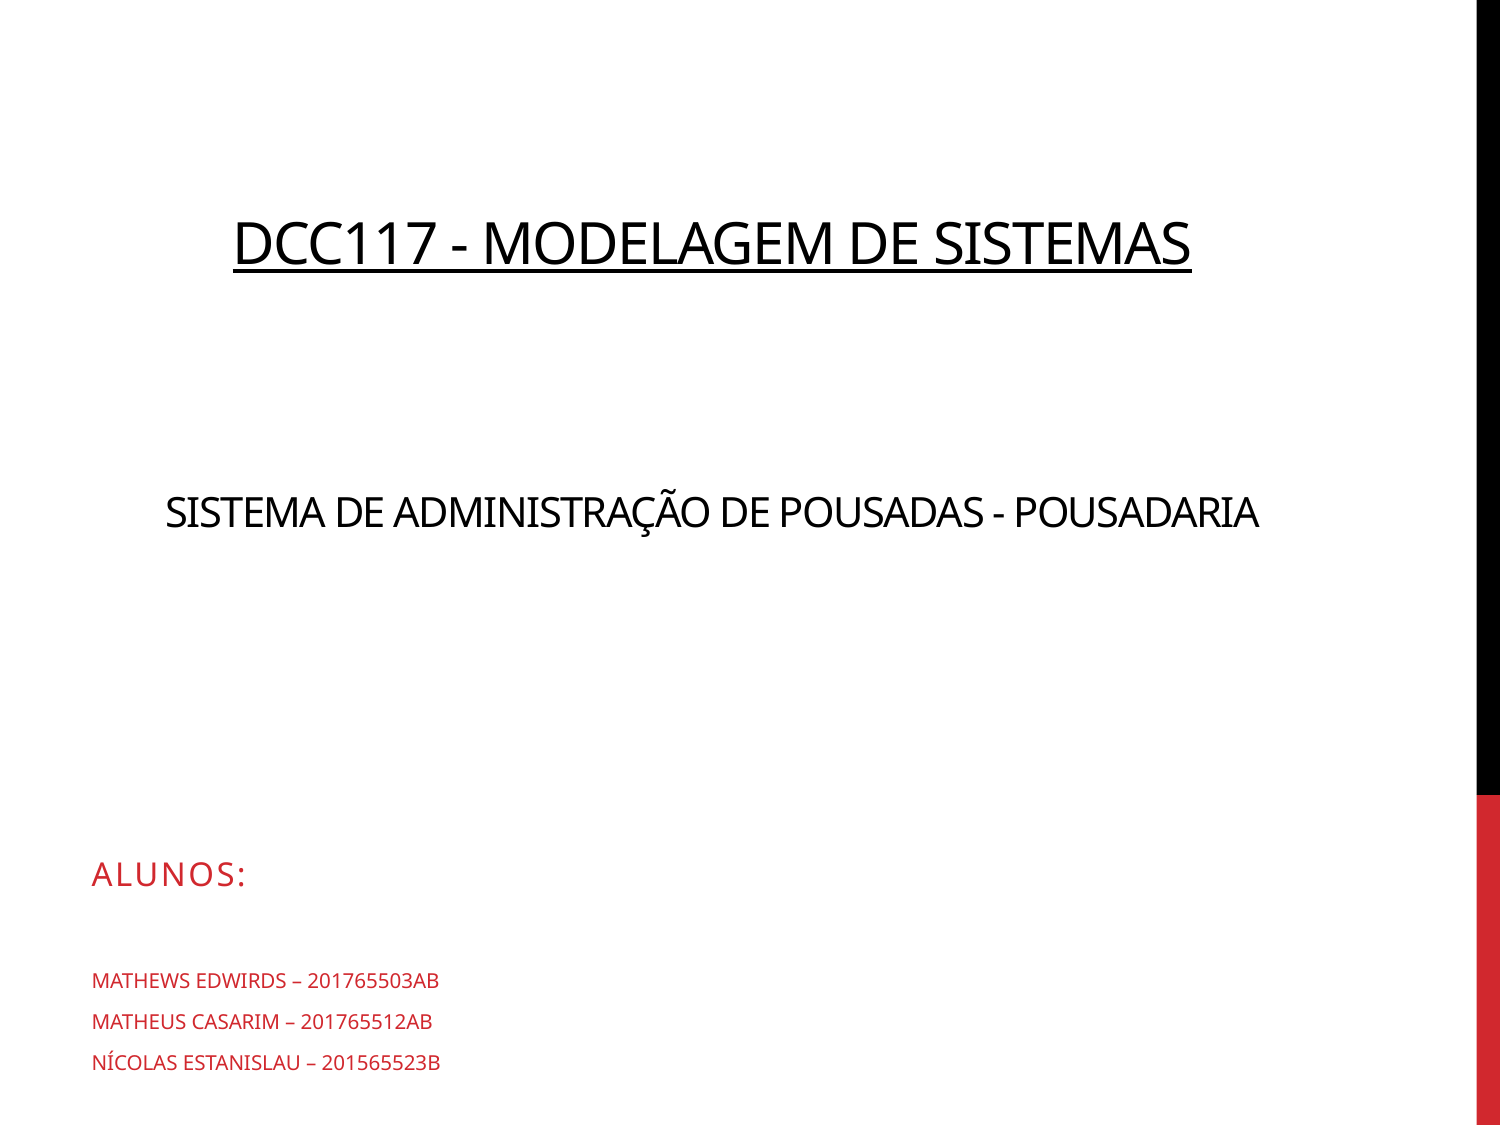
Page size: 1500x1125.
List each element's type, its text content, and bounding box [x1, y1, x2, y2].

subtitle Alunos: Mathews Edwirds – 201765503AB Matheus Casarim – 201765512AB Nícolas estanislau – 201565523b [76, 846, 1202, 1083]
title DCC117 - MODELAGEM DE SISTEMAS sistema de administração de pousadas - Pousadaria [75, 37, 1350, 705]
